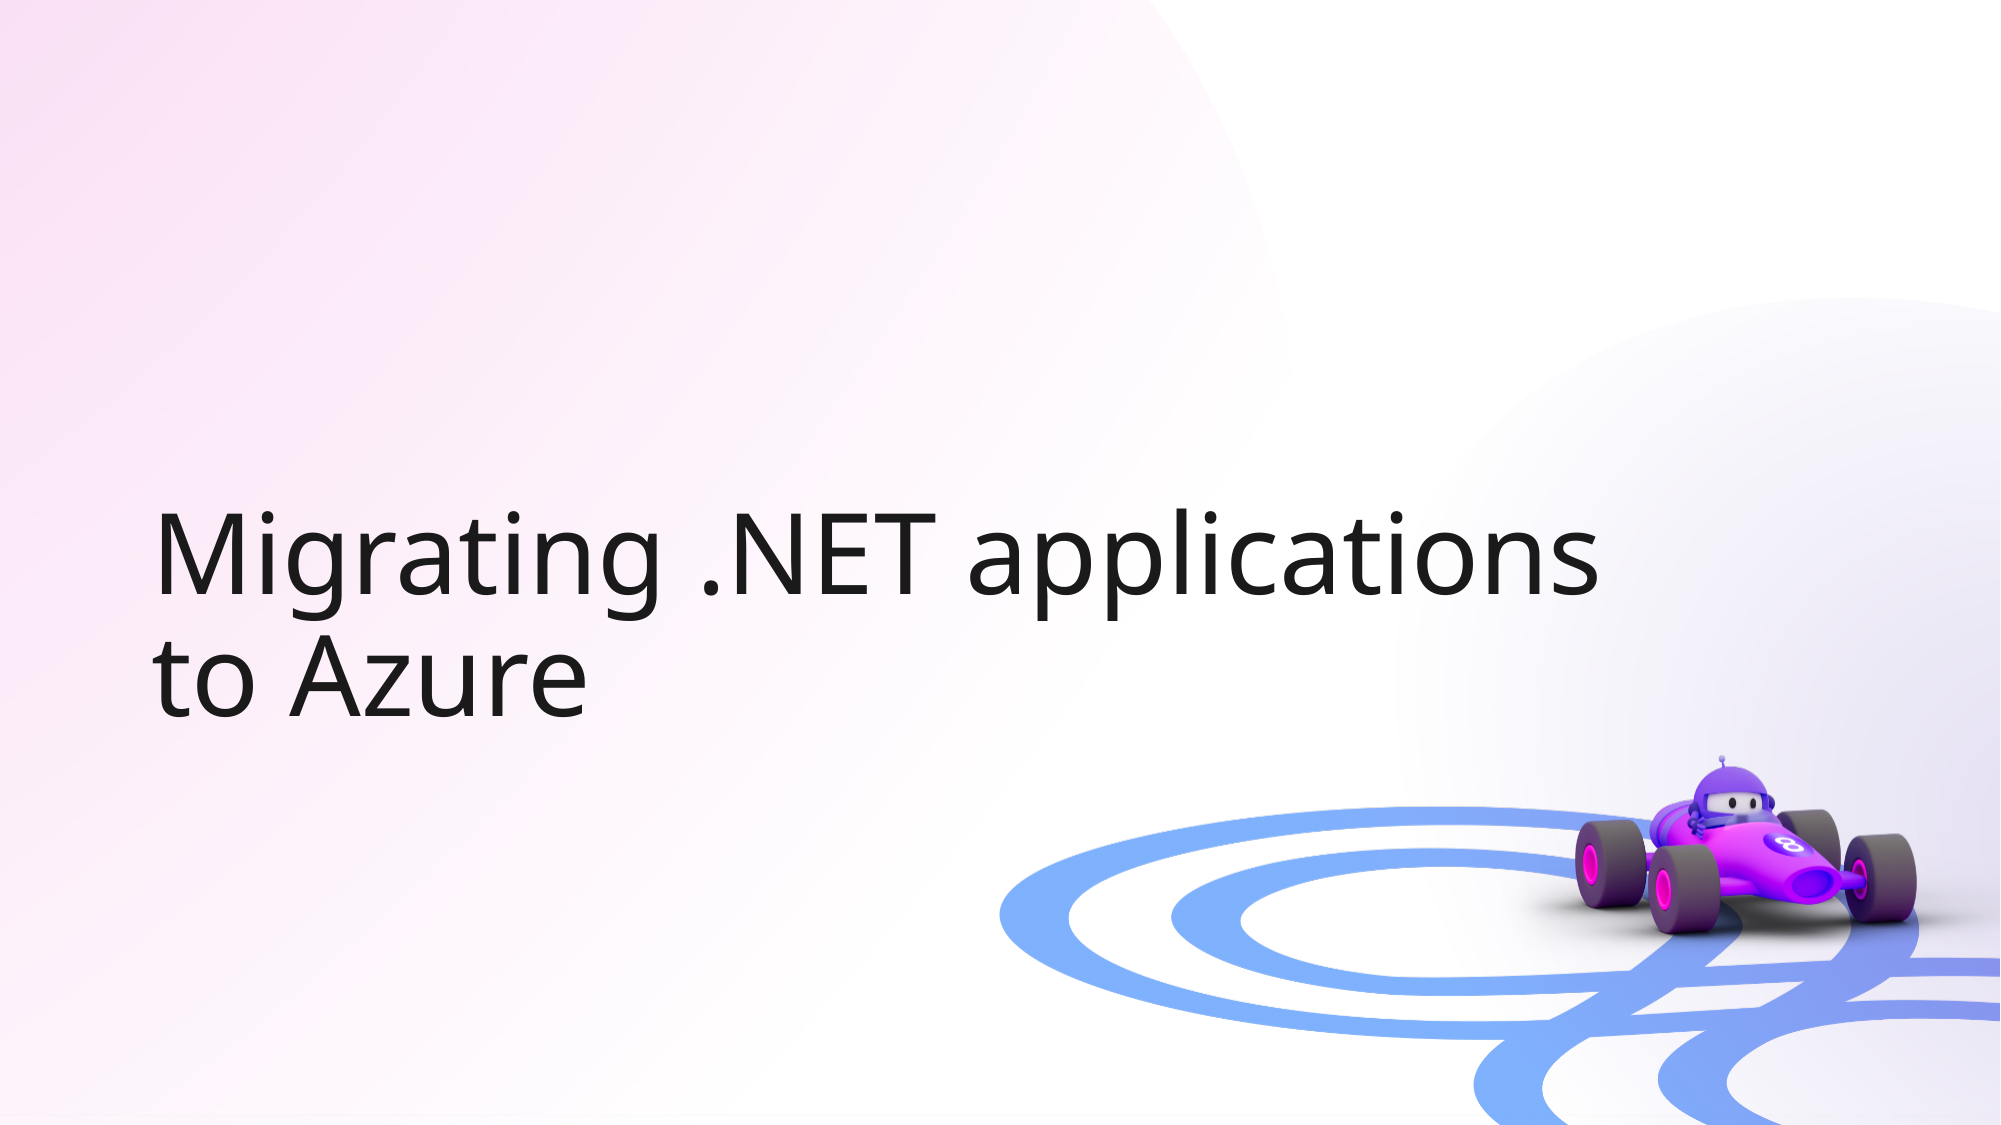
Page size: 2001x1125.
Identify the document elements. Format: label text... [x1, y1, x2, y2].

picture [0, 0, 2001, 1125]
title Migrating .NET applications to Azure [136, 280, 1751, 749]
